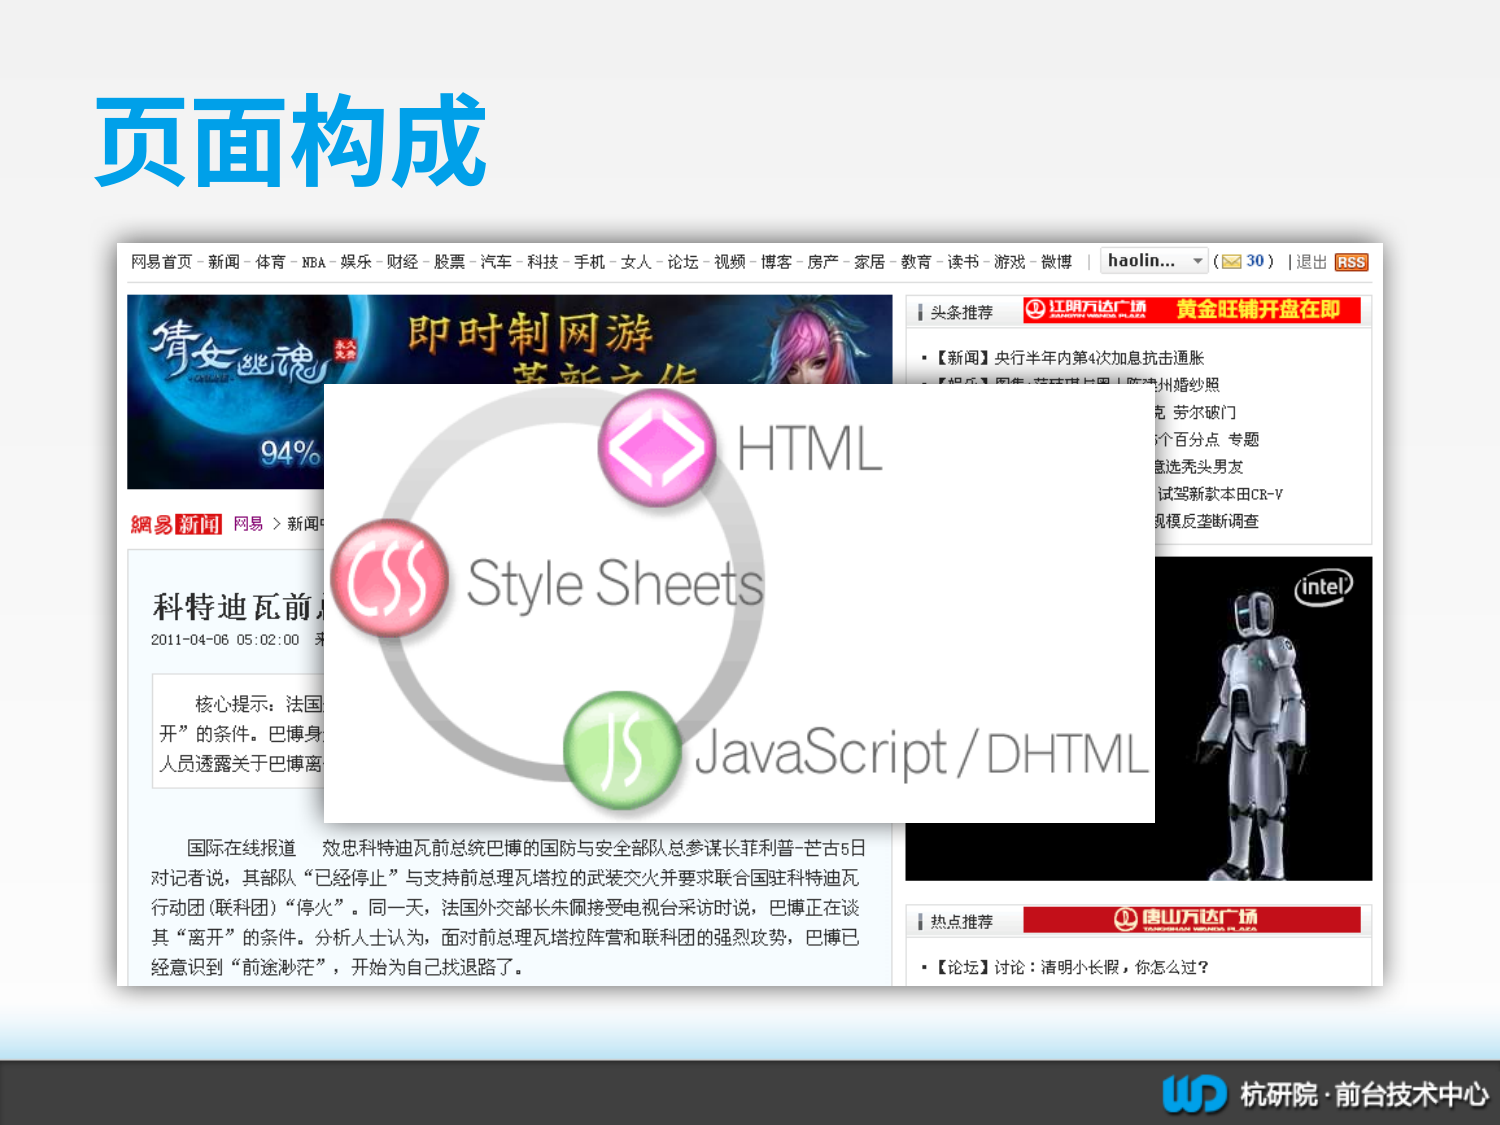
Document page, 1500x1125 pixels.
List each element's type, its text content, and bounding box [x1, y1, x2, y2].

picture [0, 0, 1500, 1125]
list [117, 243, 1383, 987]
title 页面构成 [74, 44, 1426, 233]
